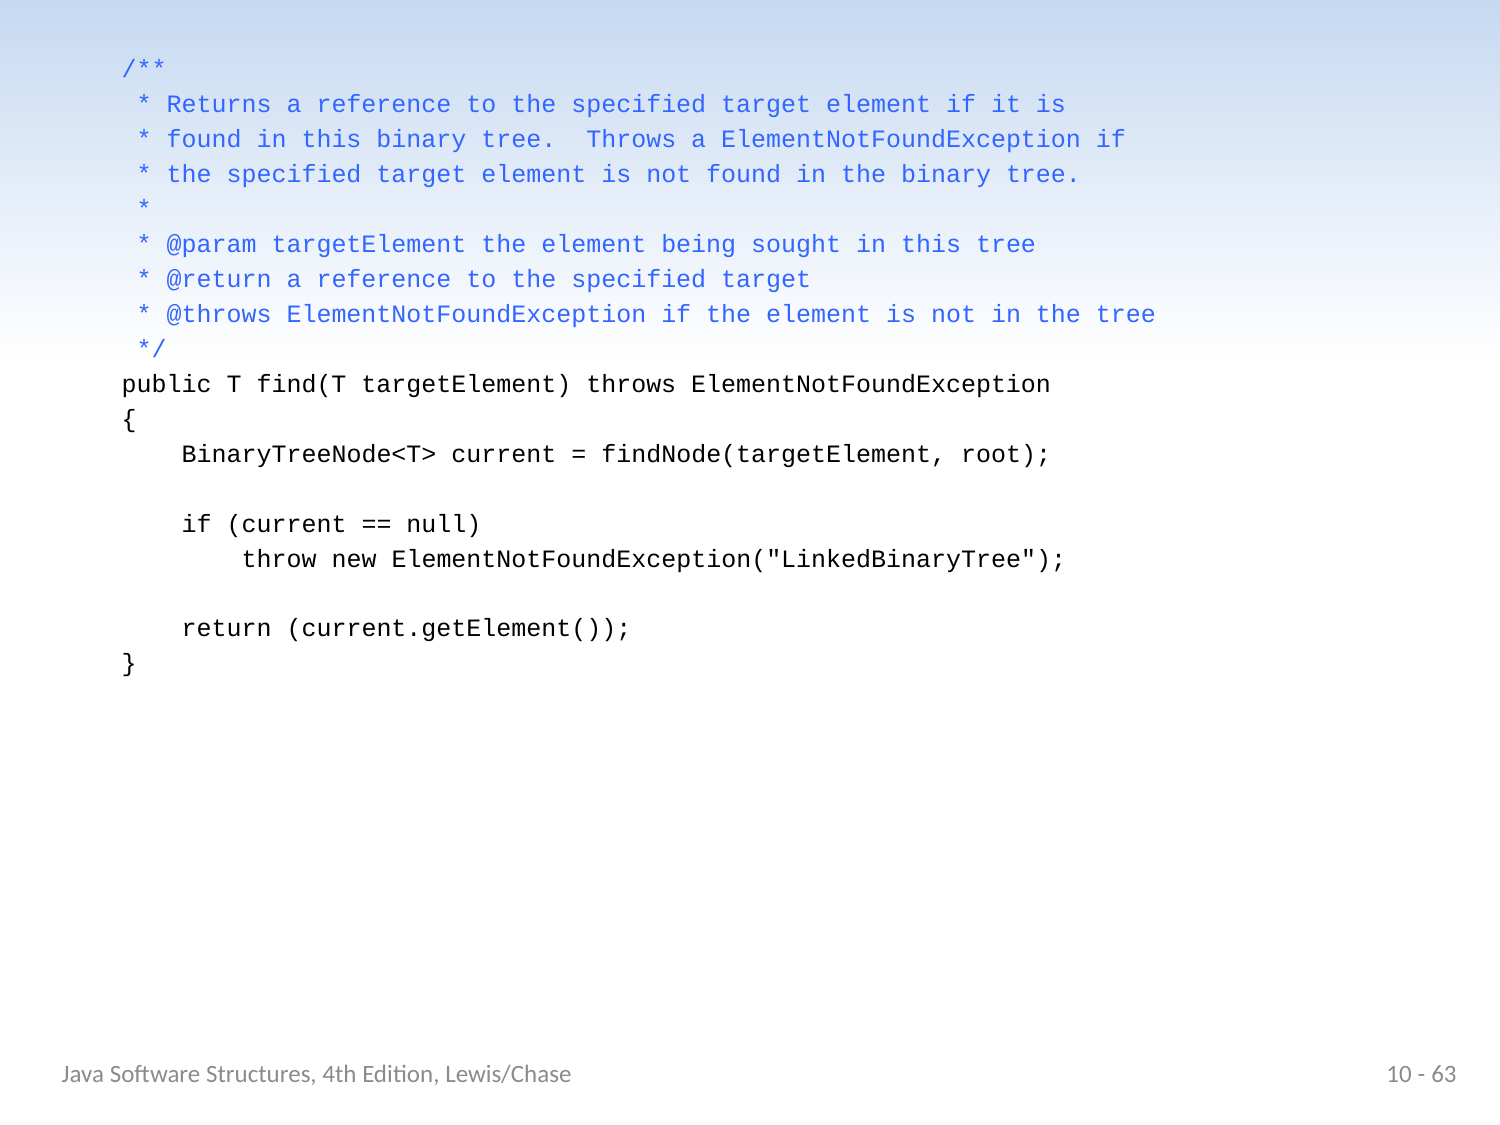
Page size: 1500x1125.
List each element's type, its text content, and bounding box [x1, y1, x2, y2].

footer Java Software Structures, 4th Edition, Lewis/Chase [46, 1042, 1122, 1103]
slide_number 10 - 63 [1122, 1042, 1472, 1103]
list /** * Returns a reference to the specified target element if it is * found in this binary tree. Throws a ElementNotFoundException if * the specified target element is not found in the binary tree. * * @param targetElement the element being sought in this tree * @return a reference to the specified target * @throws ElementNotFoundException if the element is not in the tree */ public T find(T targetElement) throws ElementNotFoundException { BinaryTreeNode<T> current = findNode(targetElement, root); if (current == null) throw new ElementNotFoundException("LinkedBinaryTree"); return (current.getElement()); } [46, 45, 1473, 1043]
